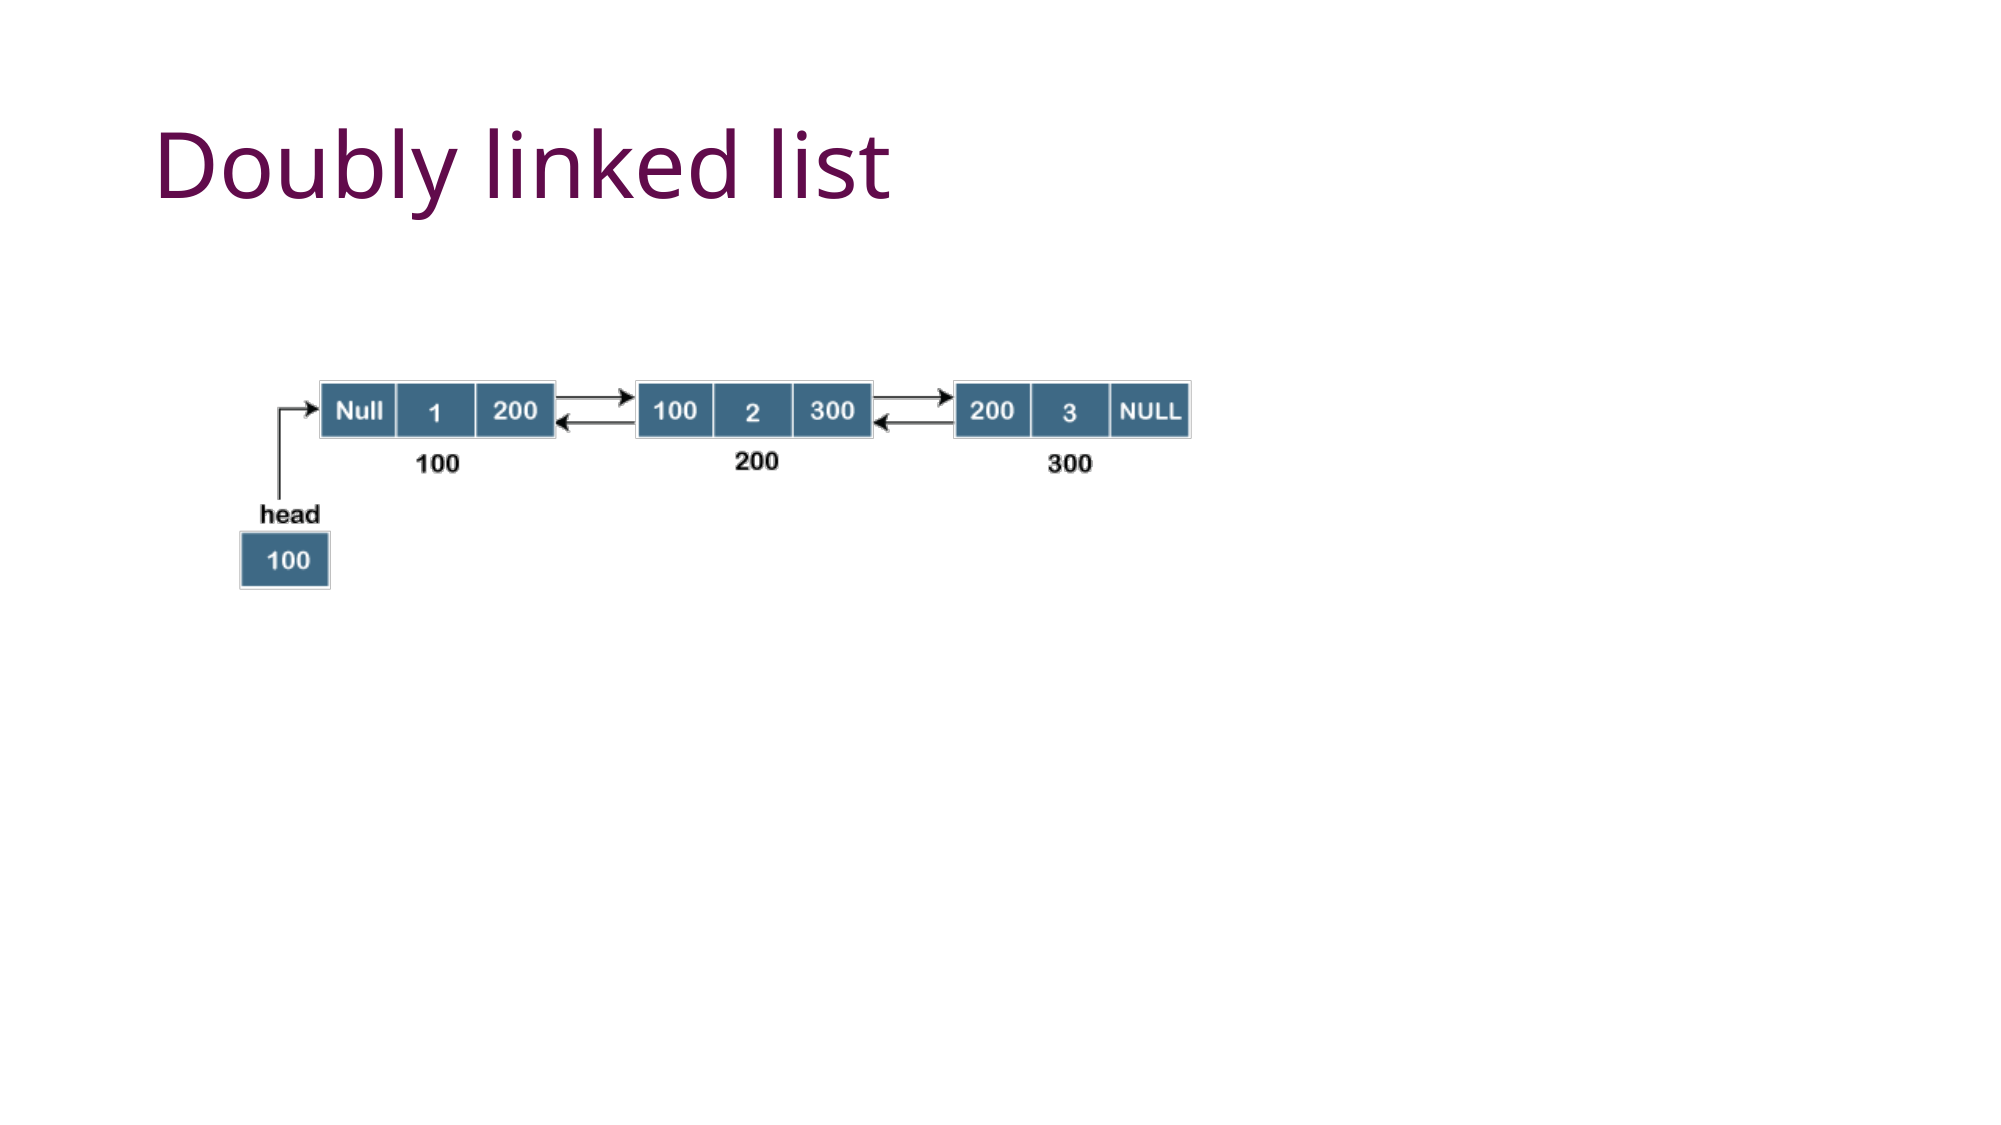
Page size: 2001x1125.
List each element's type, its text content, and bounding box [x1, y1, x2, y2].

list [212, 329, 1229, 613]
title Doubly linked list [137, 59, 1863, 278]
